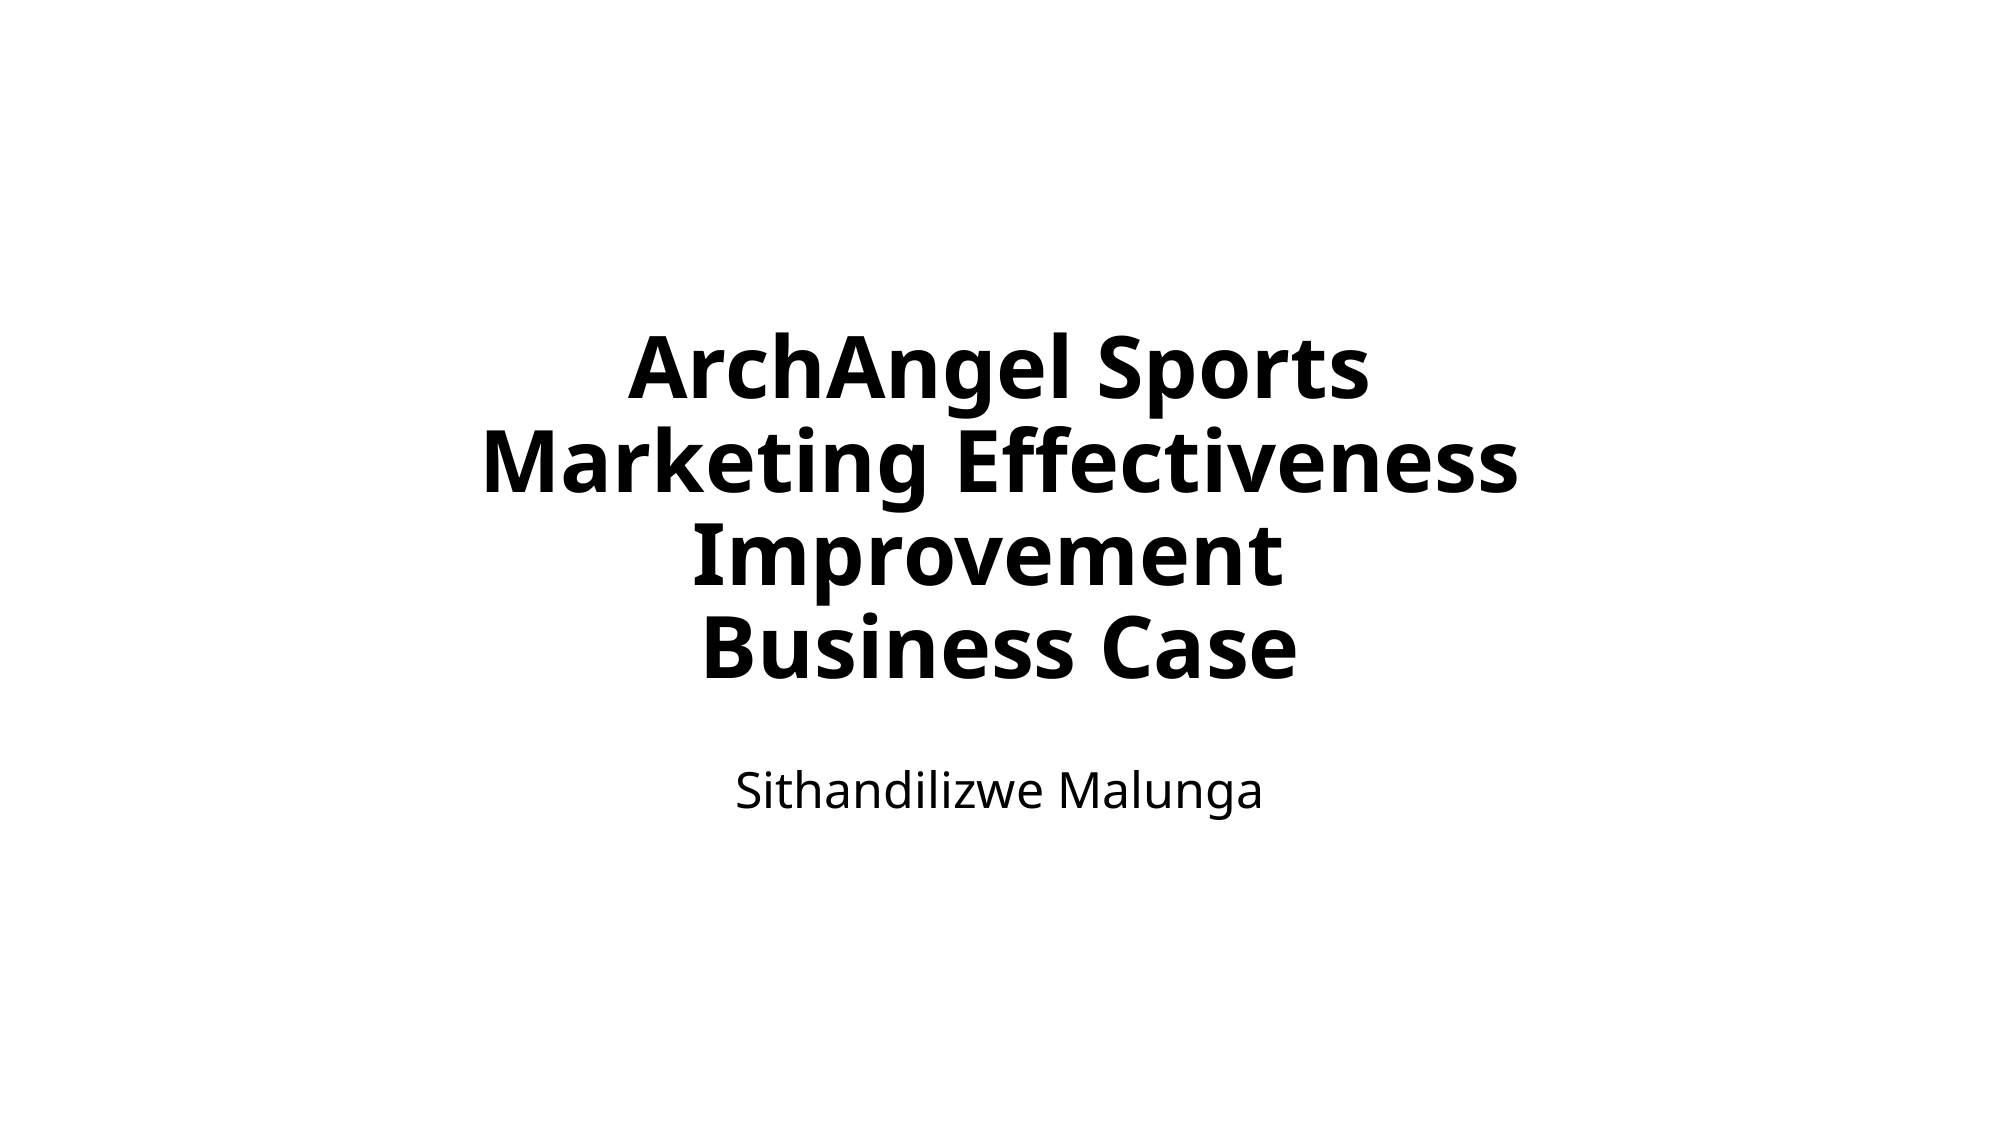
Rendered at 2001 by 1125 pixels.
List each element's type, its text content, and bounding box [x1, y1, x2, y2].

subtitle Sithandilizwe Malunga [249, 758, 1750, 1030]
title ArchAngel Sports Marketing Effectiveness Improvement Business Case [249, 312, 1750, 705]
